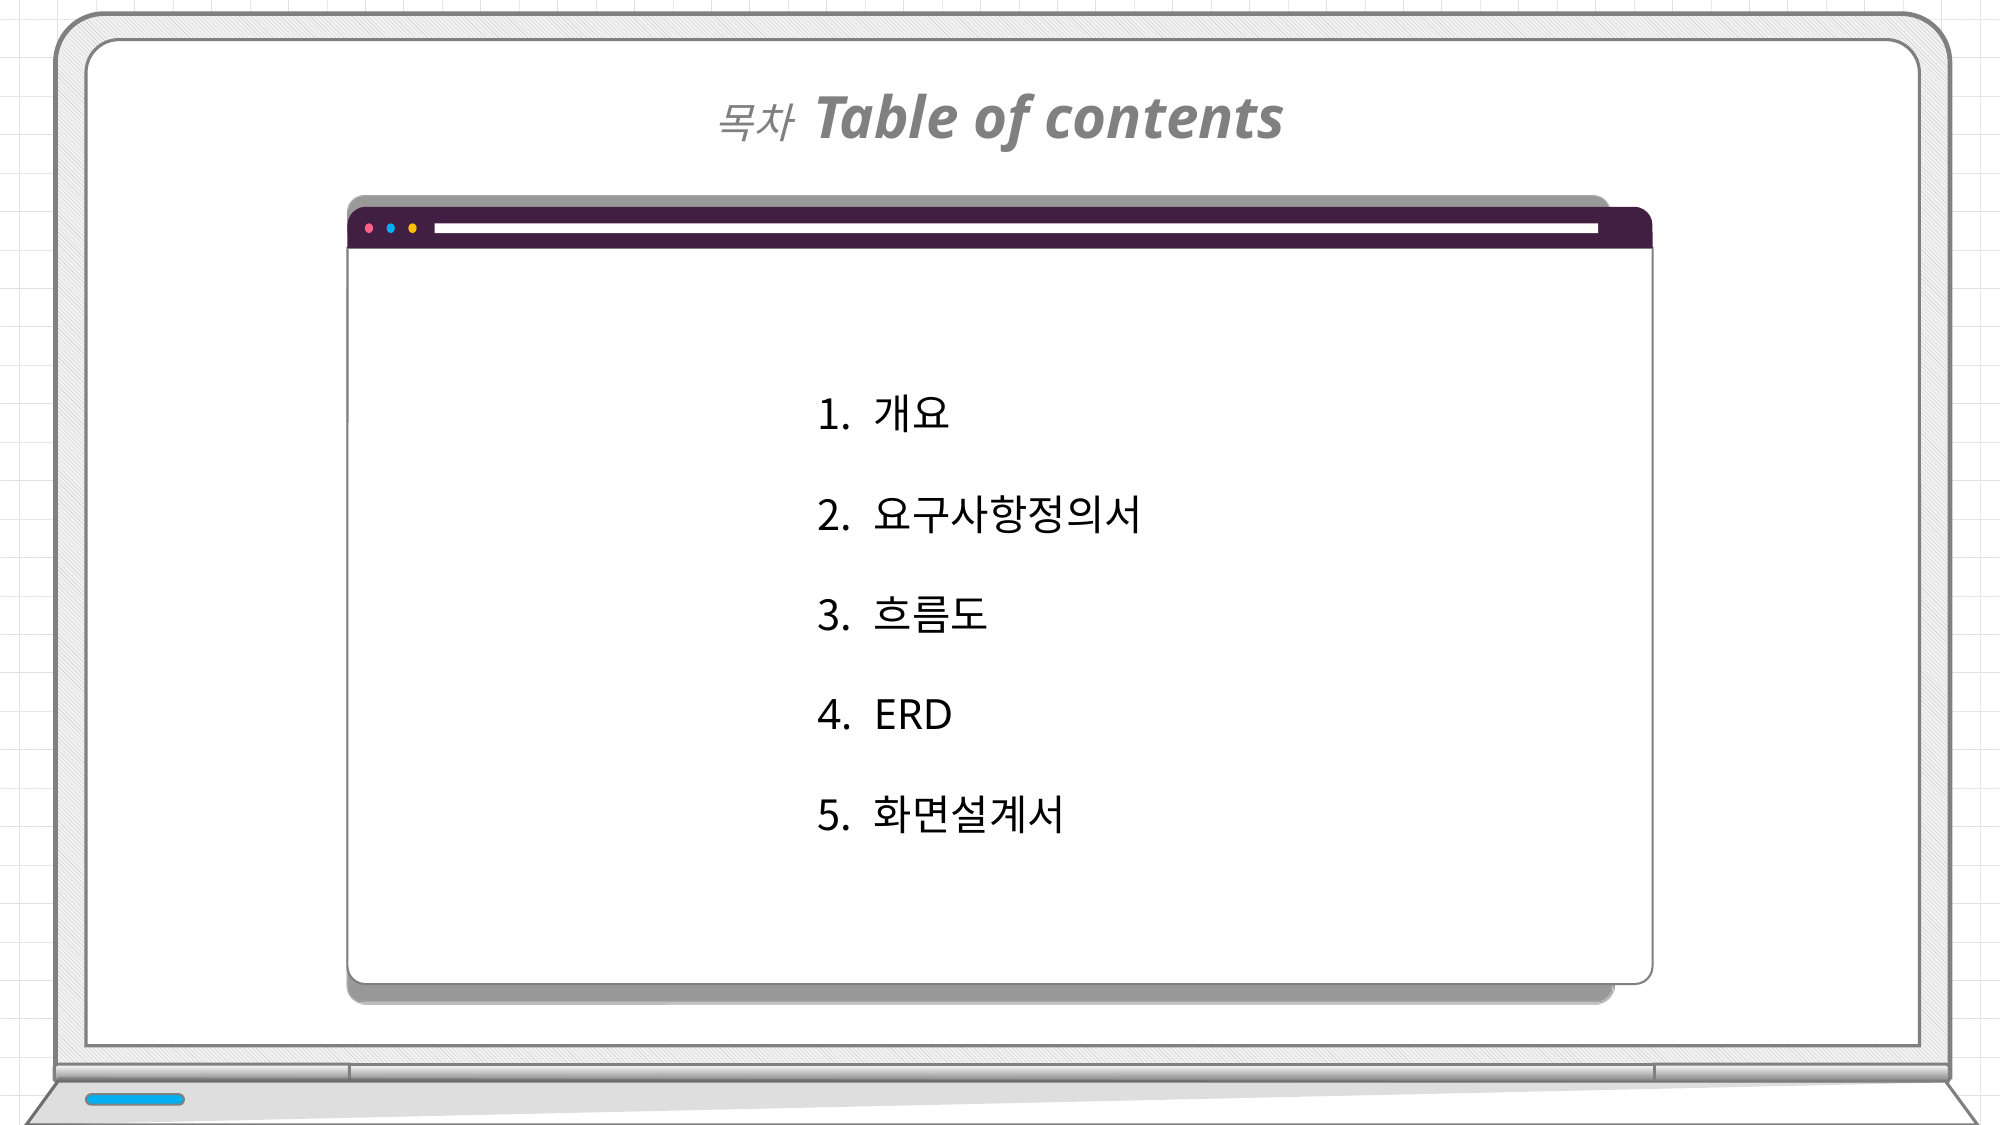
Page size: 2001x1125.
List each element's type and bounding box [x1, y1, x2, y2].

table_cell [0, 0, 2000, 1125]
text_box [24, 13, 1978, 1125]
text_box [347, 206, 1653, 984]
